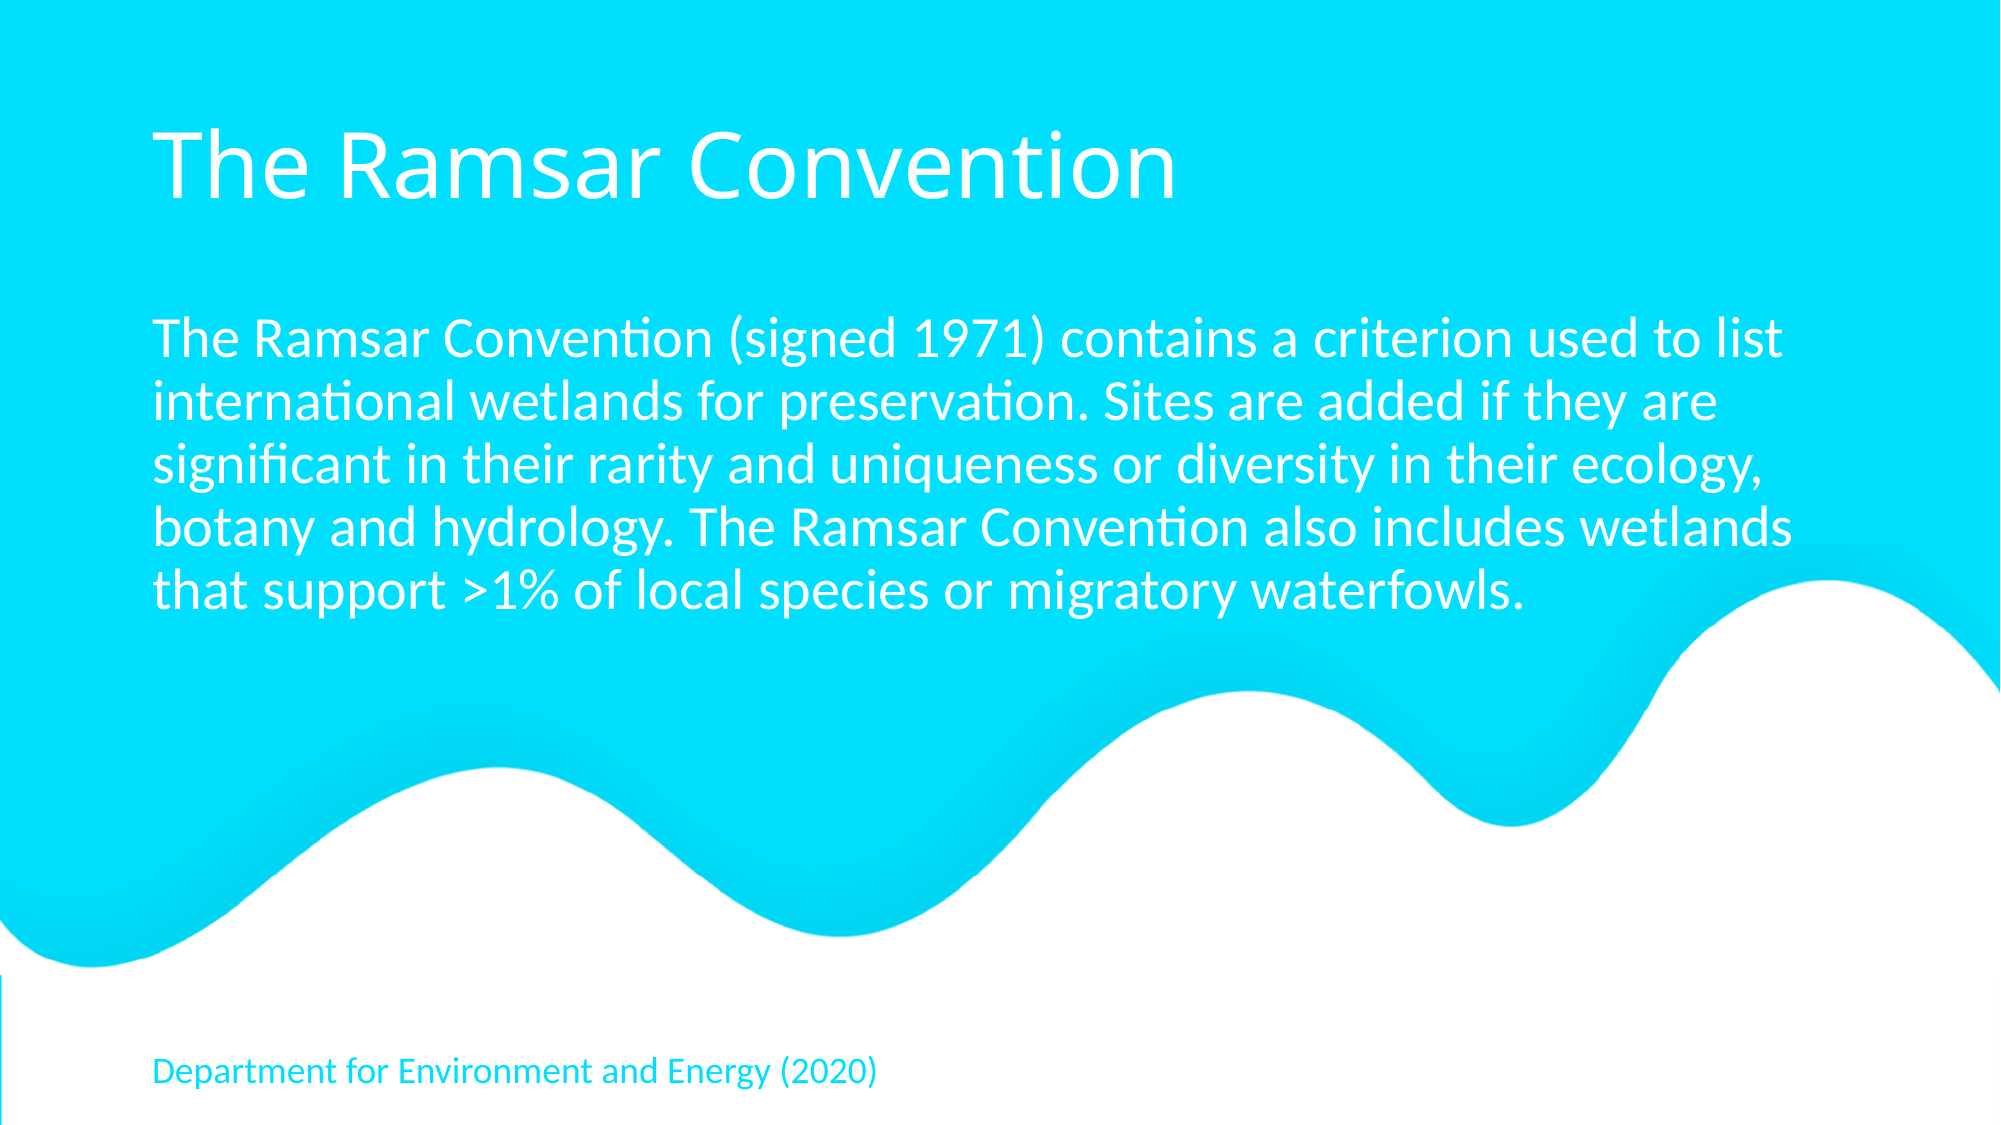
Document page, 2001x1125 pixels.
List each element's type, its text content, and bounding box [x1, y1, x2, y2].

title The Ramsar Convention [137, 59, 1863, 278]
picture [0, 544, 2000, 1125]
list The Ramsar Convention (signed 1971) contains a criterion used to list international wetlands for preservation. Sites are added if they are significant in their rarity and uniqueness or diversity in their ecology, botany and hydrology. The Ramsar Convention also includes wetlands that support >1% of local species or migratory waterfowls. [137, 299, 1863, 544]
